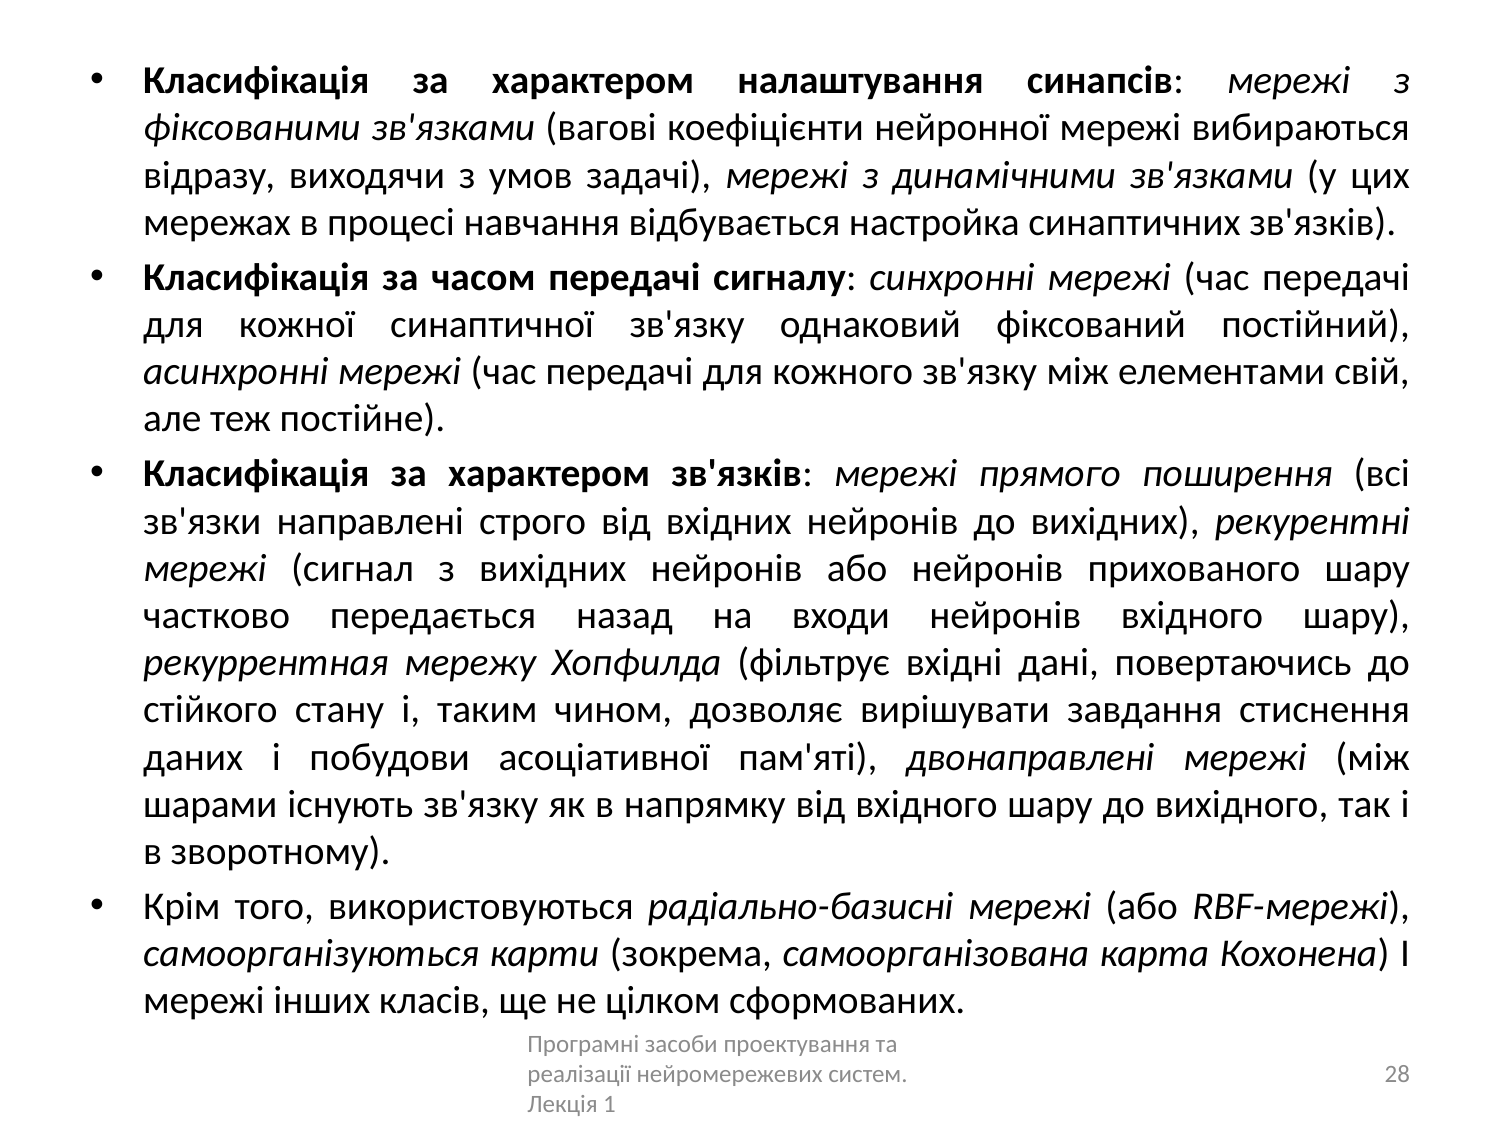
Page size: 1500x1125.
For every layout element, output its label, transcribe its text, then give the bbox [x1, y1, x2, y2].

footer Програмні засоби проектування та реалізації нейромережевих систем. Лекція 1 [512, 1042, 988, 1103]
slide_number 28 [1074, 1042, 1425, 1103]
list Класифікація за характером налаштування синапсів: мережі з фіксованими зв'язками (вагові коефіцієнти нейронної мережі вибираються відразу, виходячи з умов задачі), мережі з динамічними зв'язками (у цих мережах в процесі навчання відбувається настройка синаптичних зв'язків). Класифікація за часом передачі сигналу: синхронні мережі (час передачі для кожної синаптичної зв'язку однаковий фіксований постійний), асинхронні мережі (час передачі для кожного зв'язку між елементами свій, але теж постійне). Класифікація за характером зв'язків: мережі прямого поширення (всі зв'язки направлені строго від вхідних нейронів до вихідних), рекурентні мережі (сигнал з вихідних нейронів або нейронів прихованого шару частково передається назад на входи нейронів вхідного шару), рекуррентная мережу Хопфилда (фільтрує вхідні дані, повертаючись до стійкого стану і, таким чином, дозволяє вирішувати завдання стиснення даних і побудови асоціативної пам'яті), двонаправлені мережі (між шарами існують зв'язку як в напрямку від вхідного шару до вихідного, так і в зворотному). Крім того, використовуються радіально-базисні мережі (або RBF-мережі), самоорганізуються карти (зокрема, самоорганізована карта Кохонена) І мережі інших класів, ще не цілком сформованих. [75, 46, 1425, 1067]
